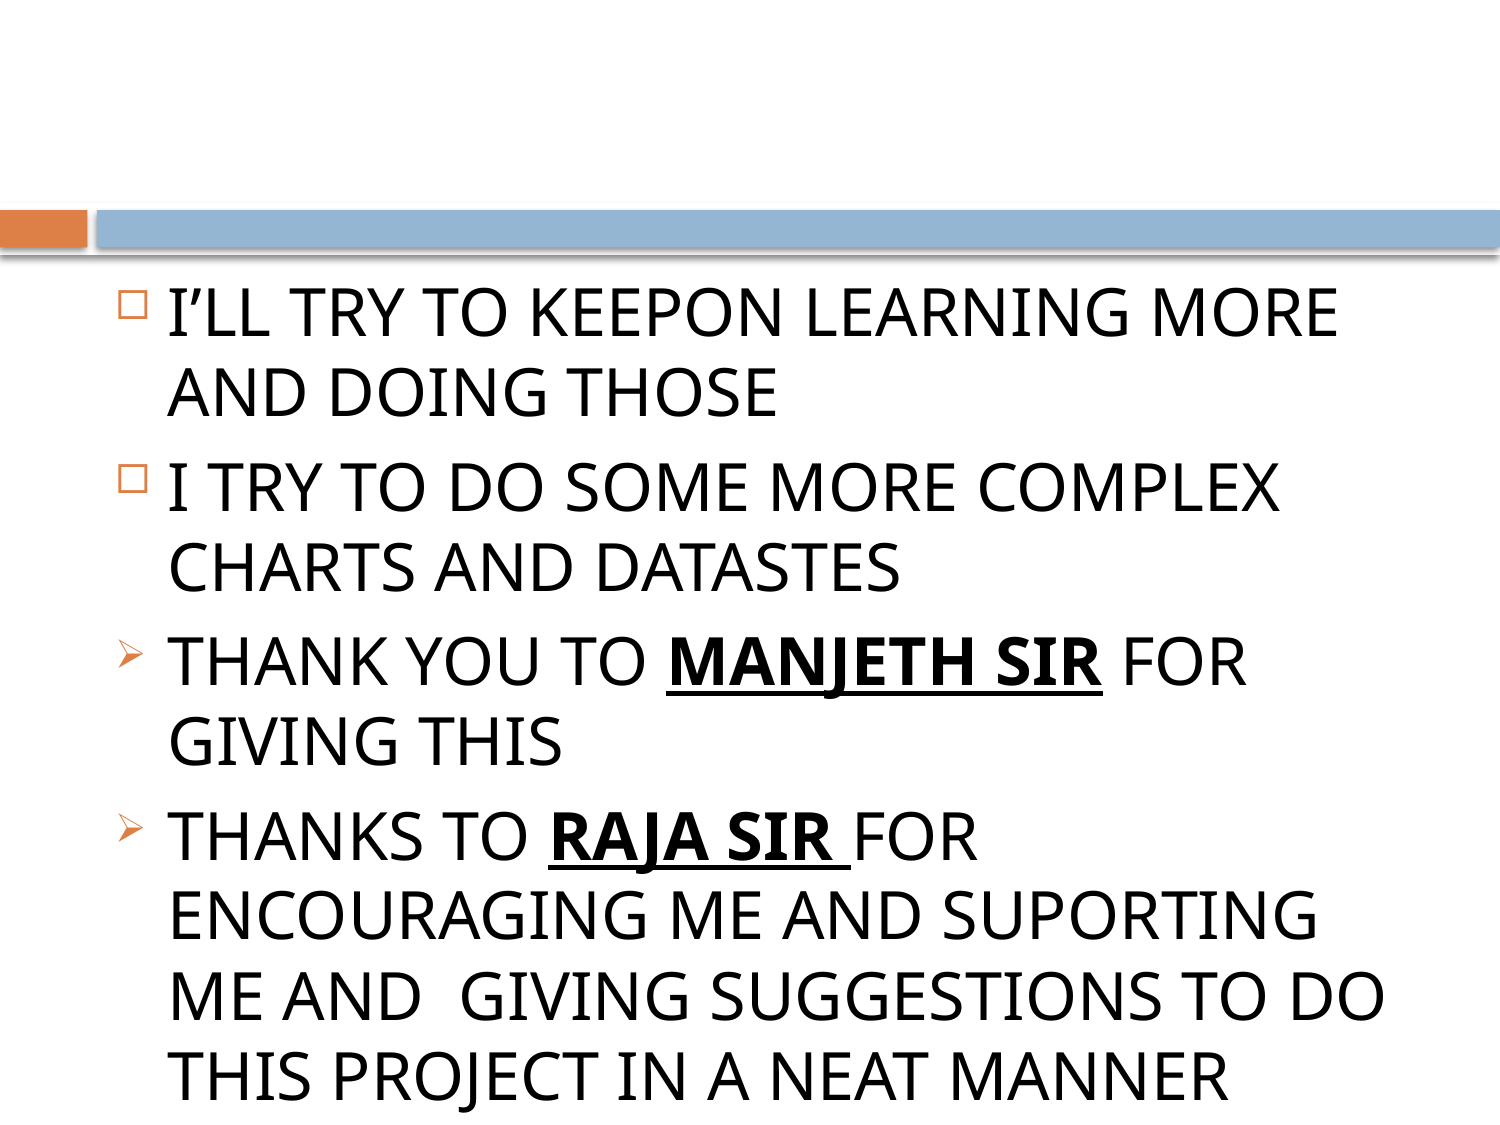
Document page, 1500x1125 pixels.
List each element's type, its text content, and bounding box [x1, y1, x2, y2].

list I’LL TRY TO KEEPON LEARNING MORE AND DOING THOSE I TRY TO DO SOME MORE COMPLEX CHARTS AND DATASTES THANK YOU TO MANJETH SIR FOR GIVING THIS THANKS TO RAJA SIR FOR ENCOURAGING ME AND SUPORTING ME AND GIVING SUGGESTIONS TO DO THIS PROJECT IN A NEAT MANNER [100, 262, 1438, 1000]
